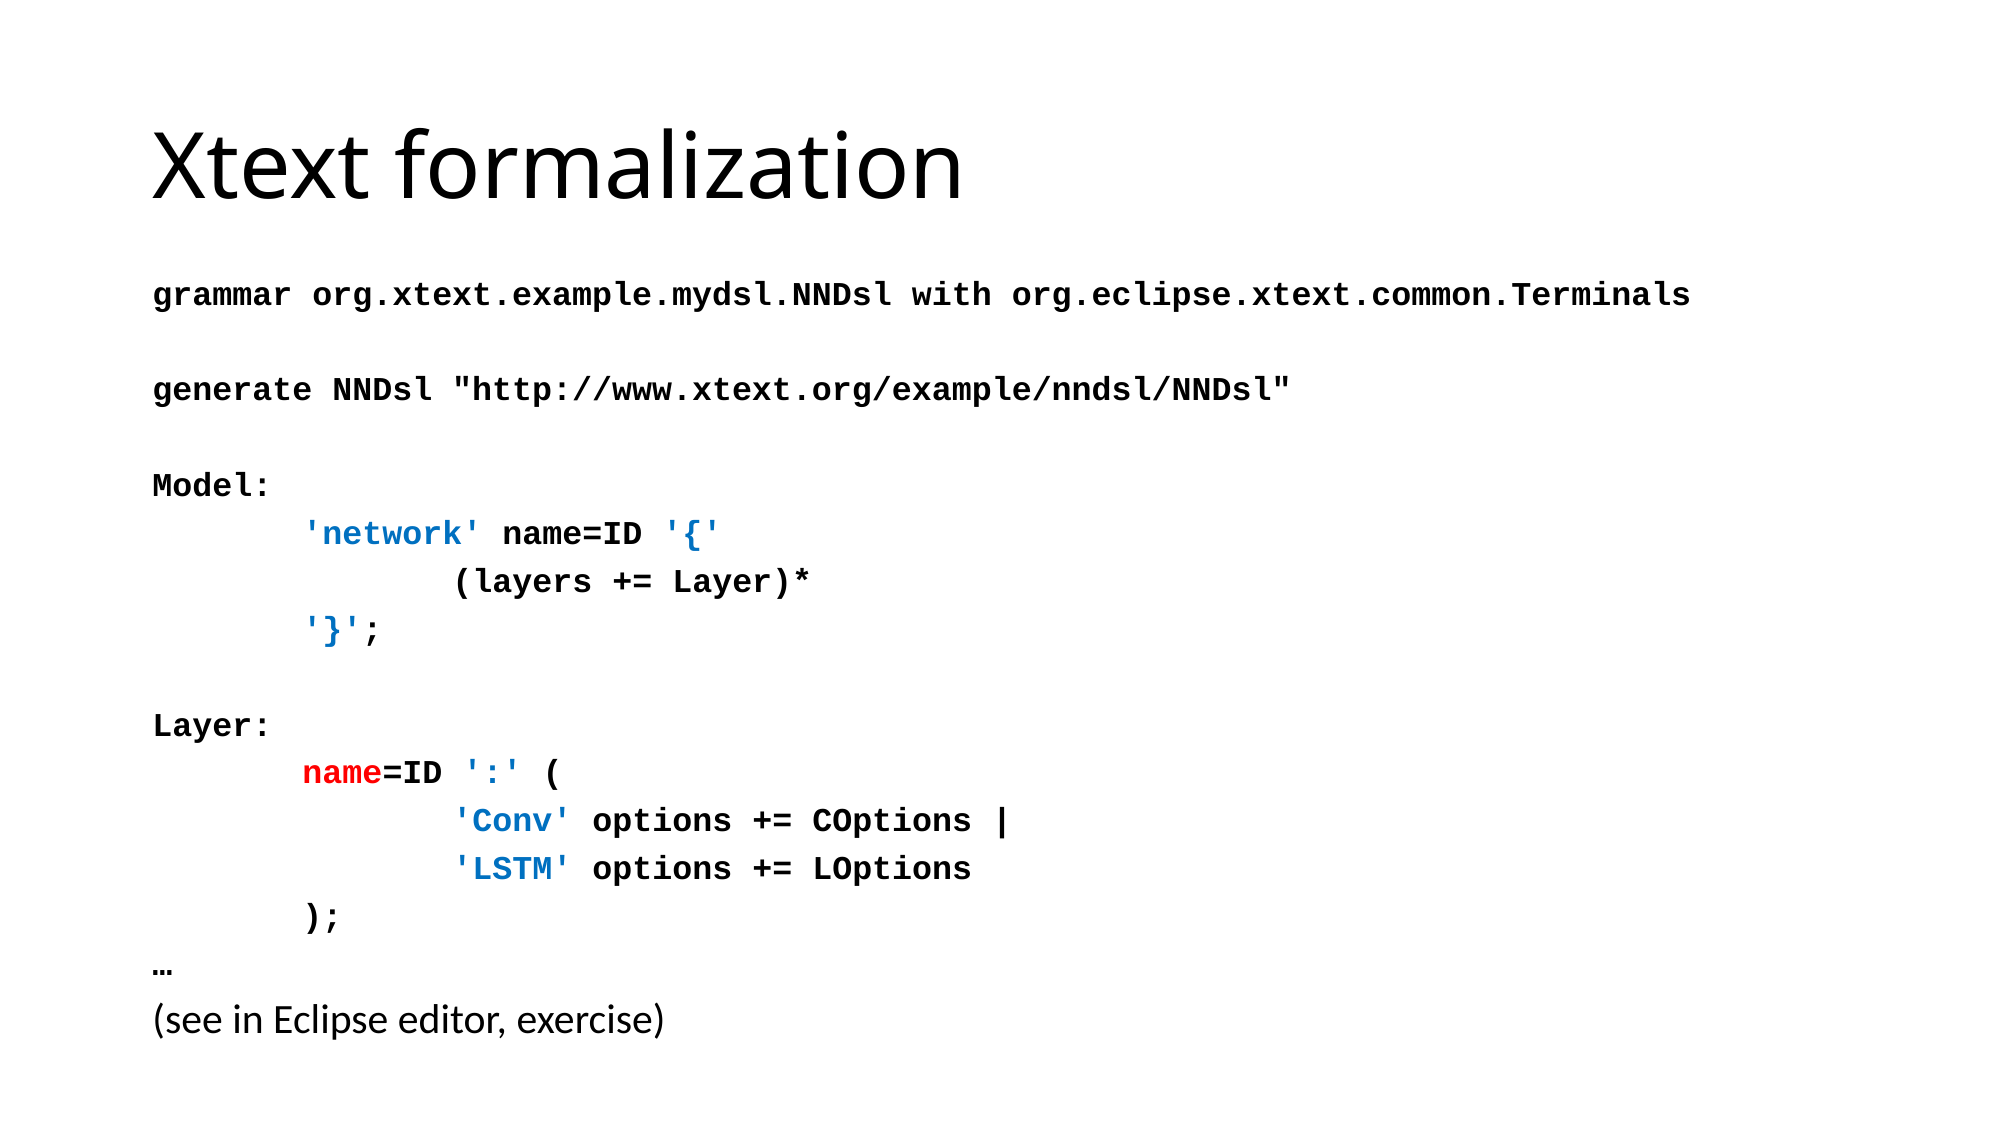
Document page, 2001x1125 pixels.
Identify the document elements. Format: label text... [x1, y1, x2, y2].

list grammar org.xtext.example.mydsl.NNDsl with org.eclipse.xtext.common.Terminals generate NNDsl "http://www.xtext.org/example/nndsl/NNDsl" Model: 'network' name=ID '{' (layers += Layer)* '}'; Layer: name=ID ':' ( 'Conv' options += COptions | 'LSTM' options += LOptions ); … (see in Eclipse editor, exercise) [137, 256, 1863, 1014]
title Xtext formalization [137, 59, 1863, 256]
